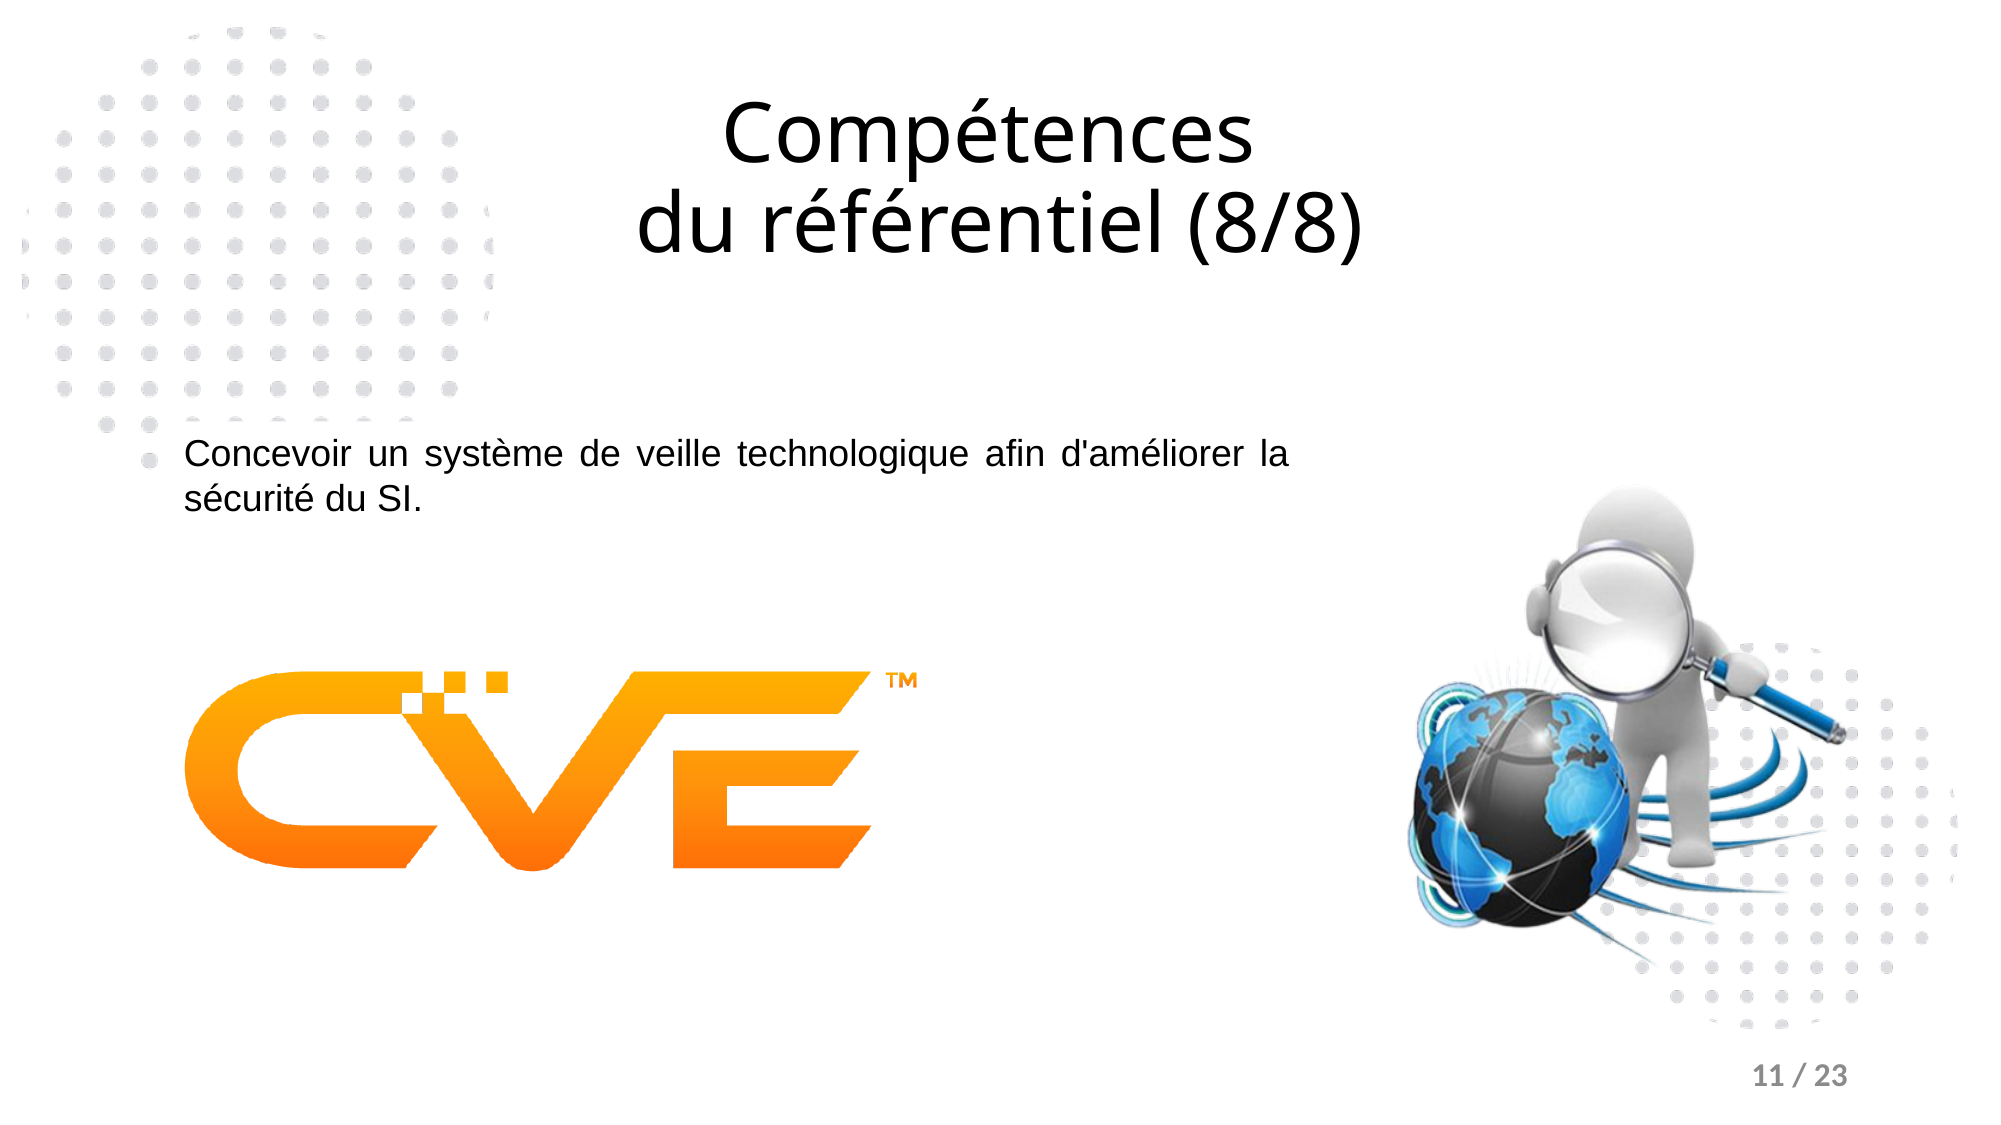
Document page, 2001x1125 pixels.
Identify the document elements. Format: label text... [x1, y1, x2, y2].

picture [1330, 478, 1958, 1031]
picture [21, 26, 494, 503]
slide_number 11 / 23 [1412, 1042, 1863, 1103]
picture [166, 623, 934, 920]
title Compétences du référentiel (8/8) [494, 71, 1863, 289]
text_box Concevoir un système de veille technologique afin d'améliorer la sécurité du SI. [168, 421, 1304, 527]
